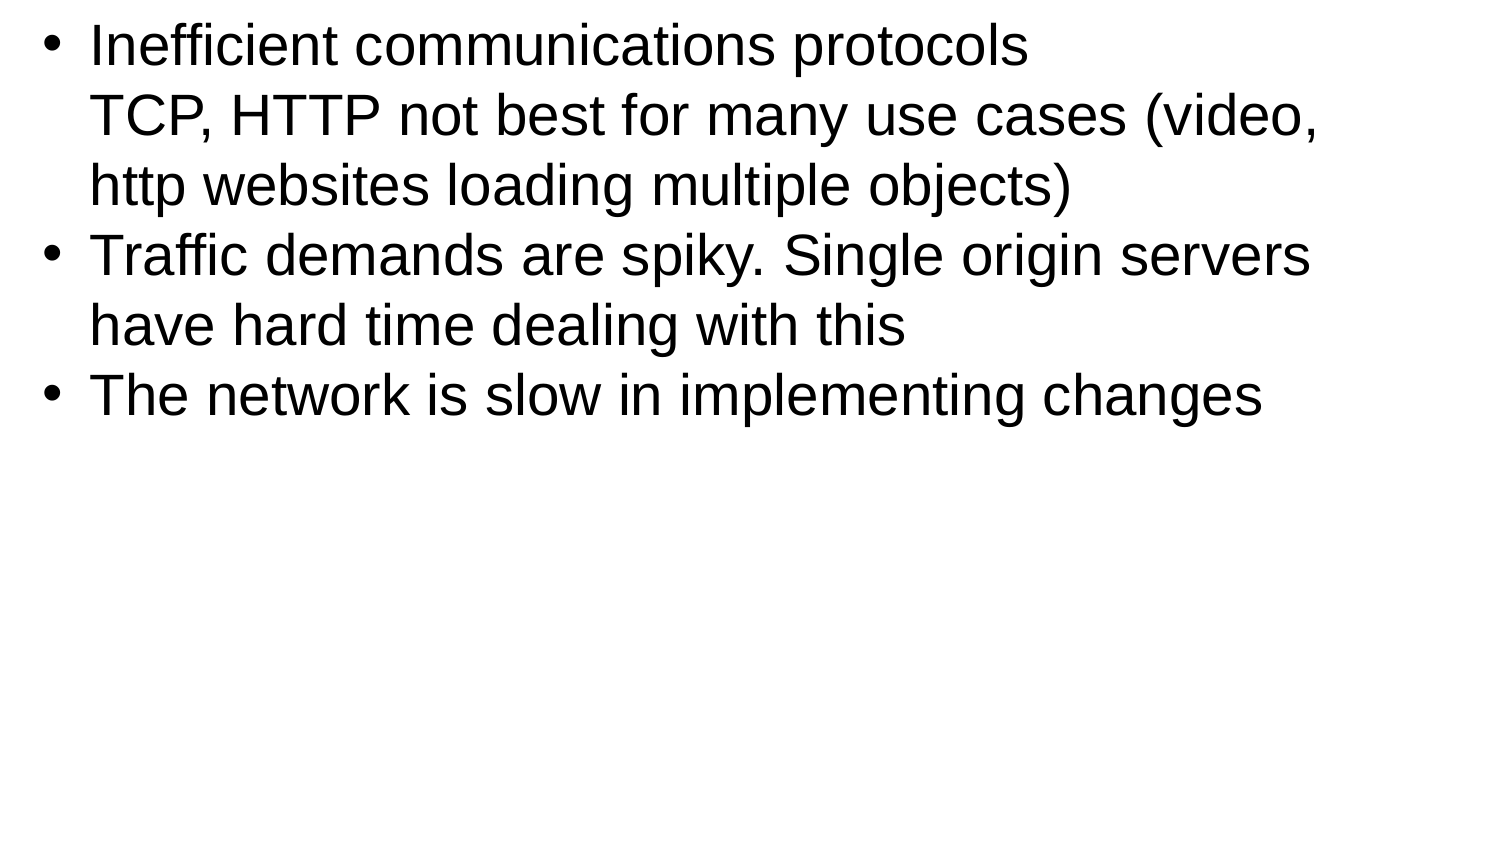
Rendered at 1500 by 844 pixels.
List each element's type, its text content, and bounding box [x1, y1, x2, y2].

text_box Inefficient communications protocols TCP, HTTP not best for many use cases (video, http websites loading multiple objects) Traffic demands are spiky. Single origin servers have hard time dealing with this The network is slow in implementing changes [28, 0, 1442, 505]
